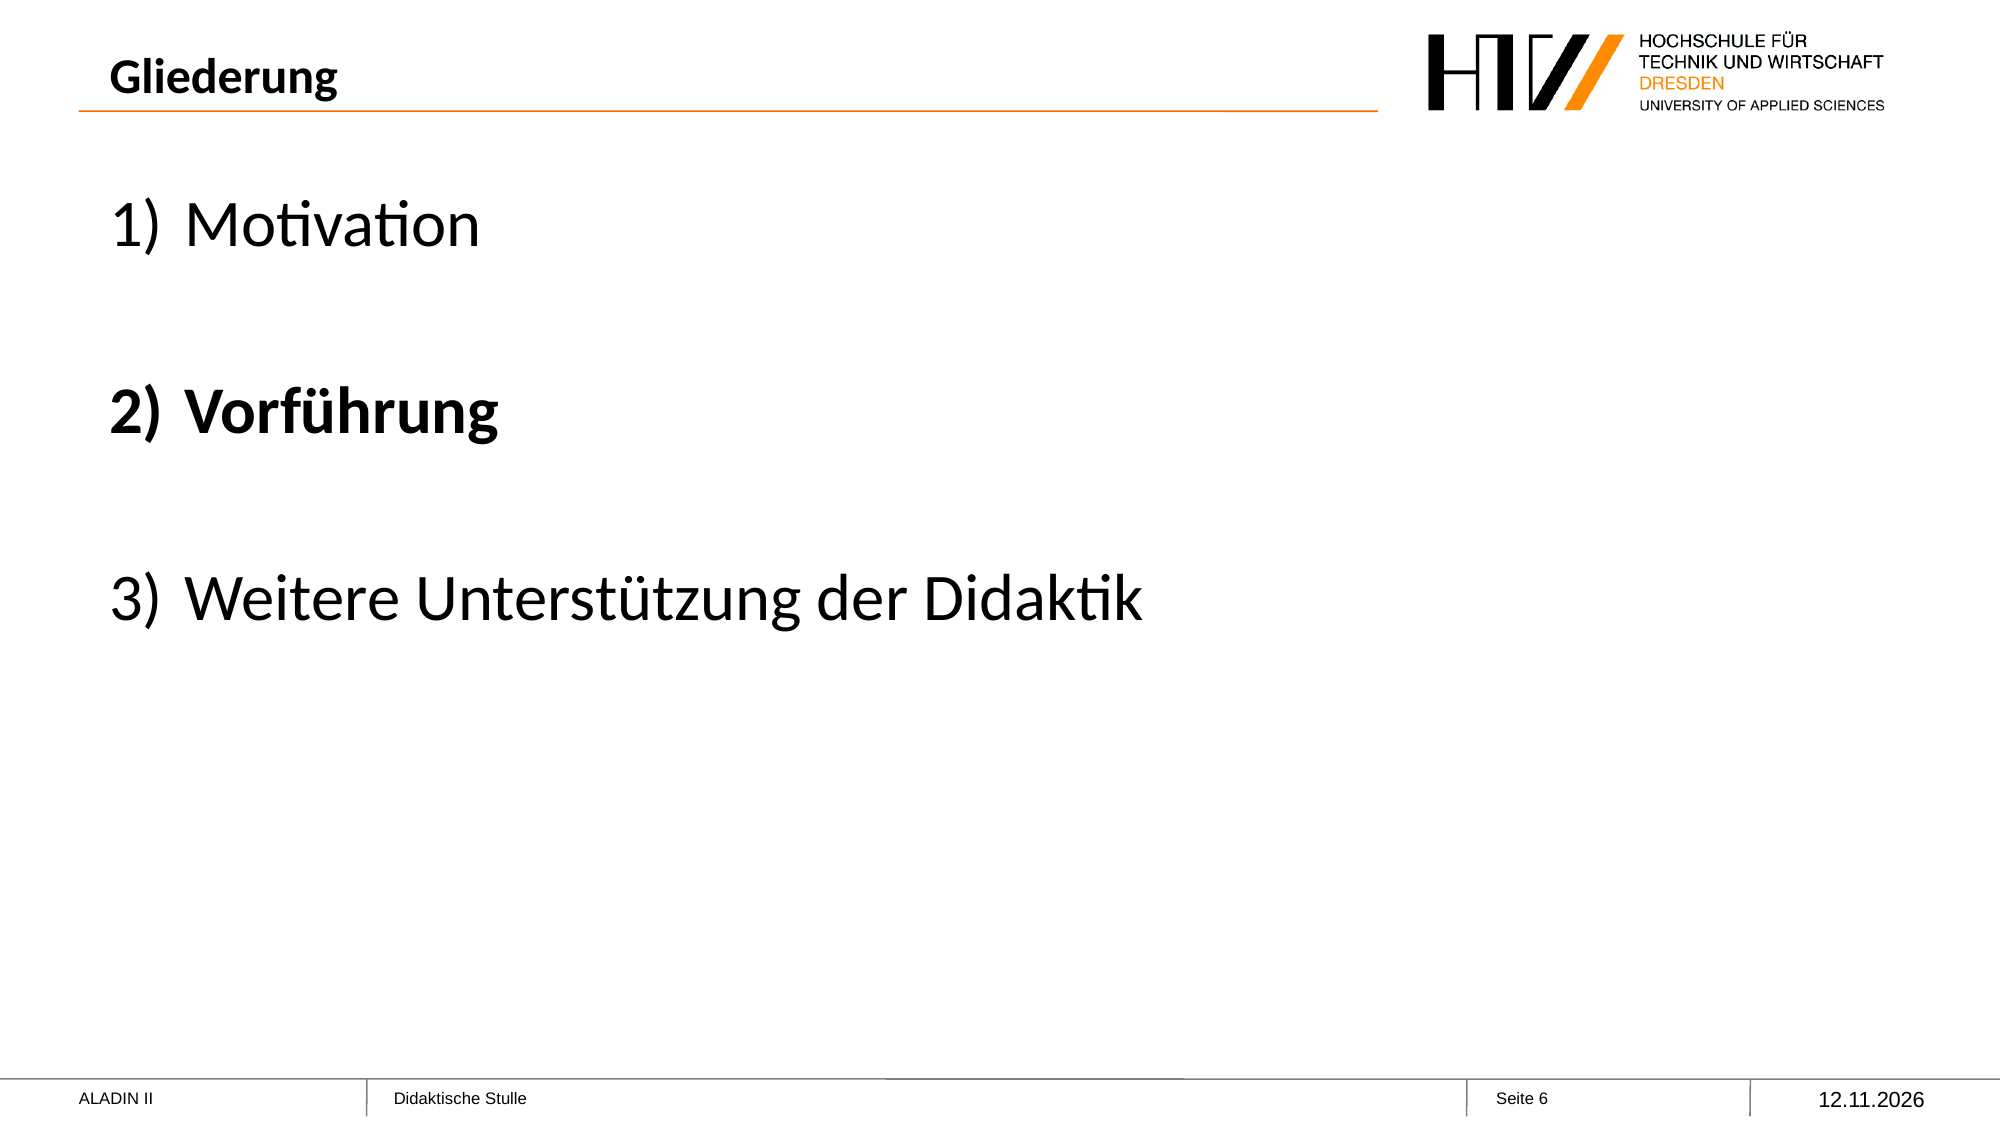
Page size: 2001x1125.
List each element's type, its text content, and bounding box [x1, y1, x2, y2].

picture [1425, 31, 1887, 111]
title Gliederung [94, 29, 1386, 117]
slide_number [1803, 1080, 1981, 1116]
list Motivation Vorführung Weitere Unterstützung der Didaktik [94, 172, 1898, 1035]
